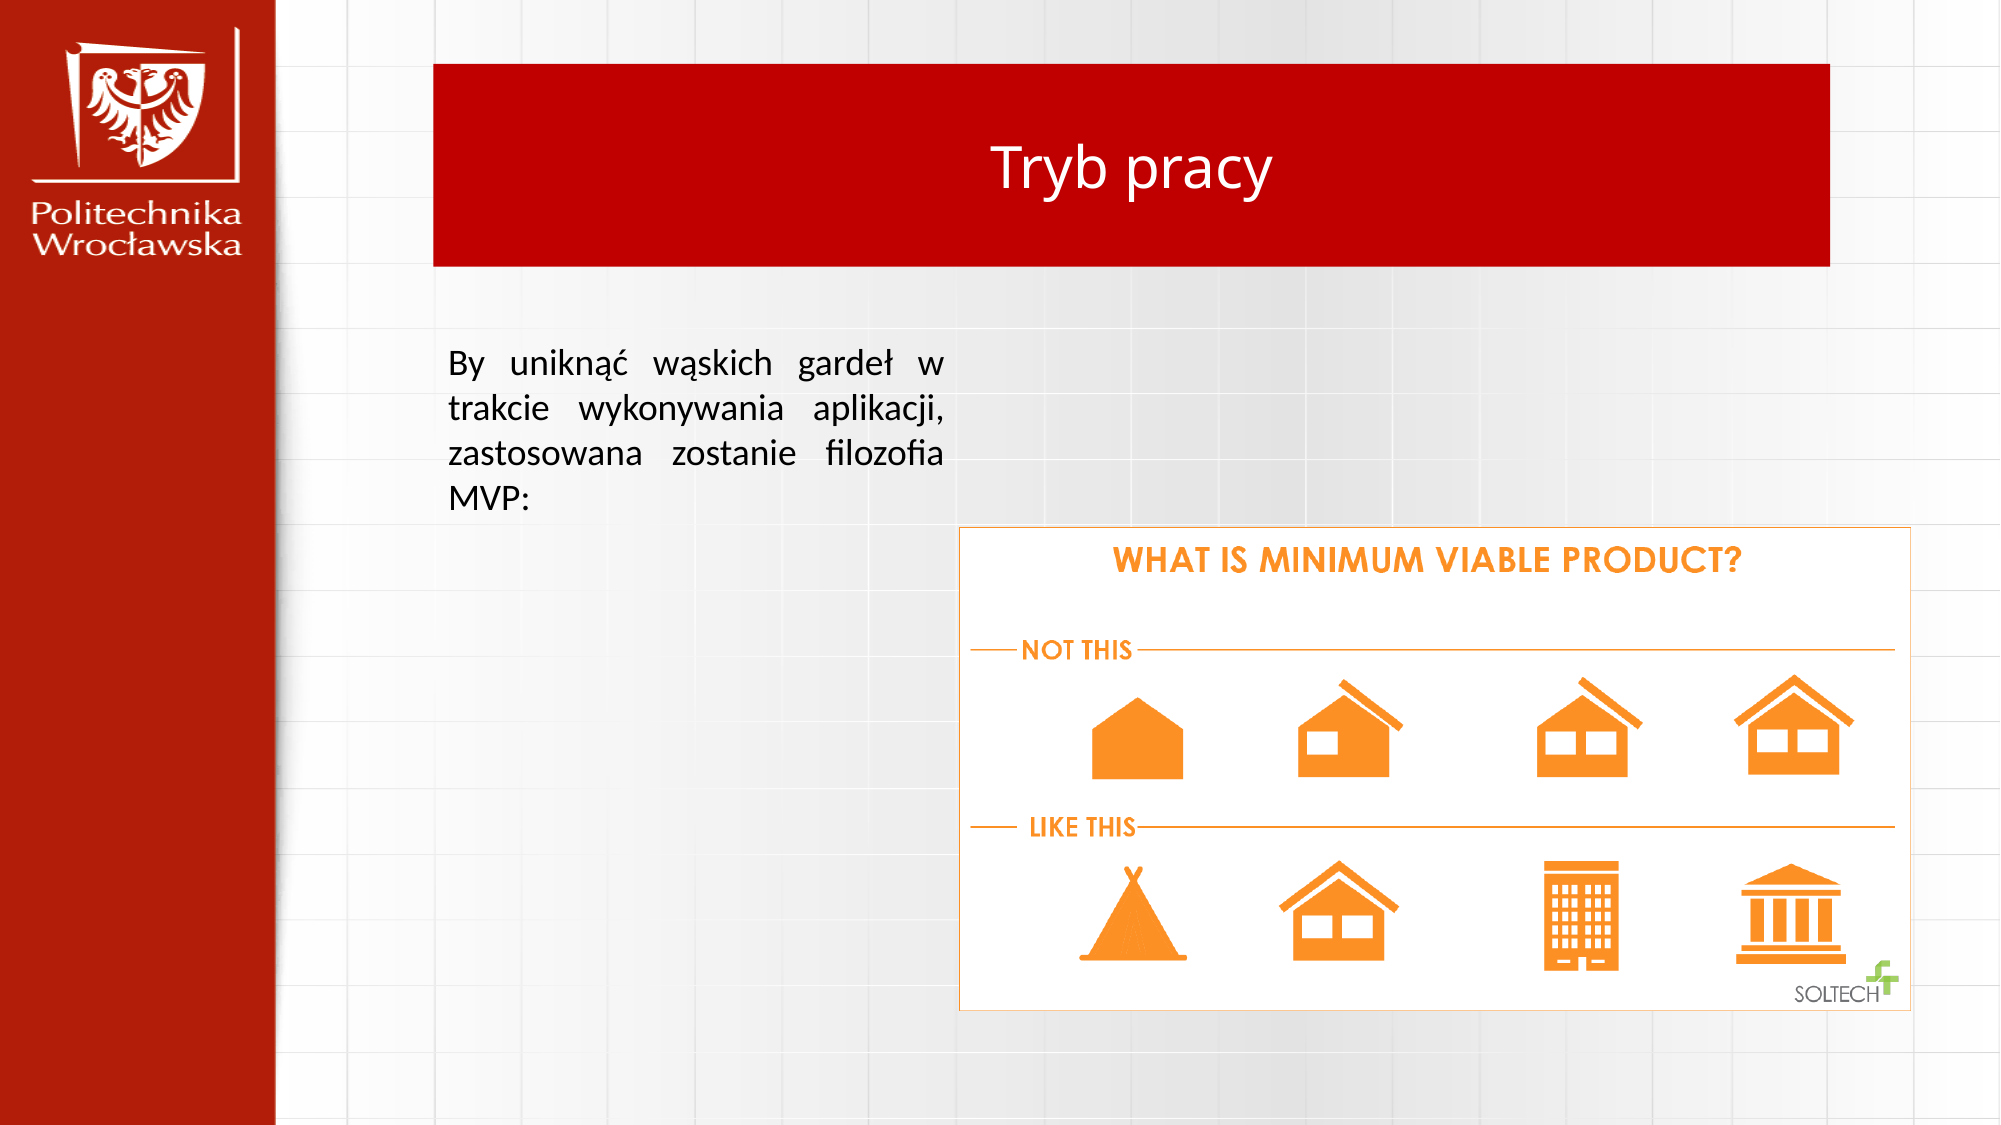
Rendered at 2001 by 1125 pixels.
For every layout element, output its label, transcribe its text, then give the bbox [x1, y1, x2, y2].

text_box By uniknąć wąskich gardeł w trakcie wykonywania aplikacji, zastosowana zostanie filozofia MVP: [433, 330, 960, 526]
list Tryb pracy [433, 63, 1831, 267]
picture [0, 0, 2000, 1125]
